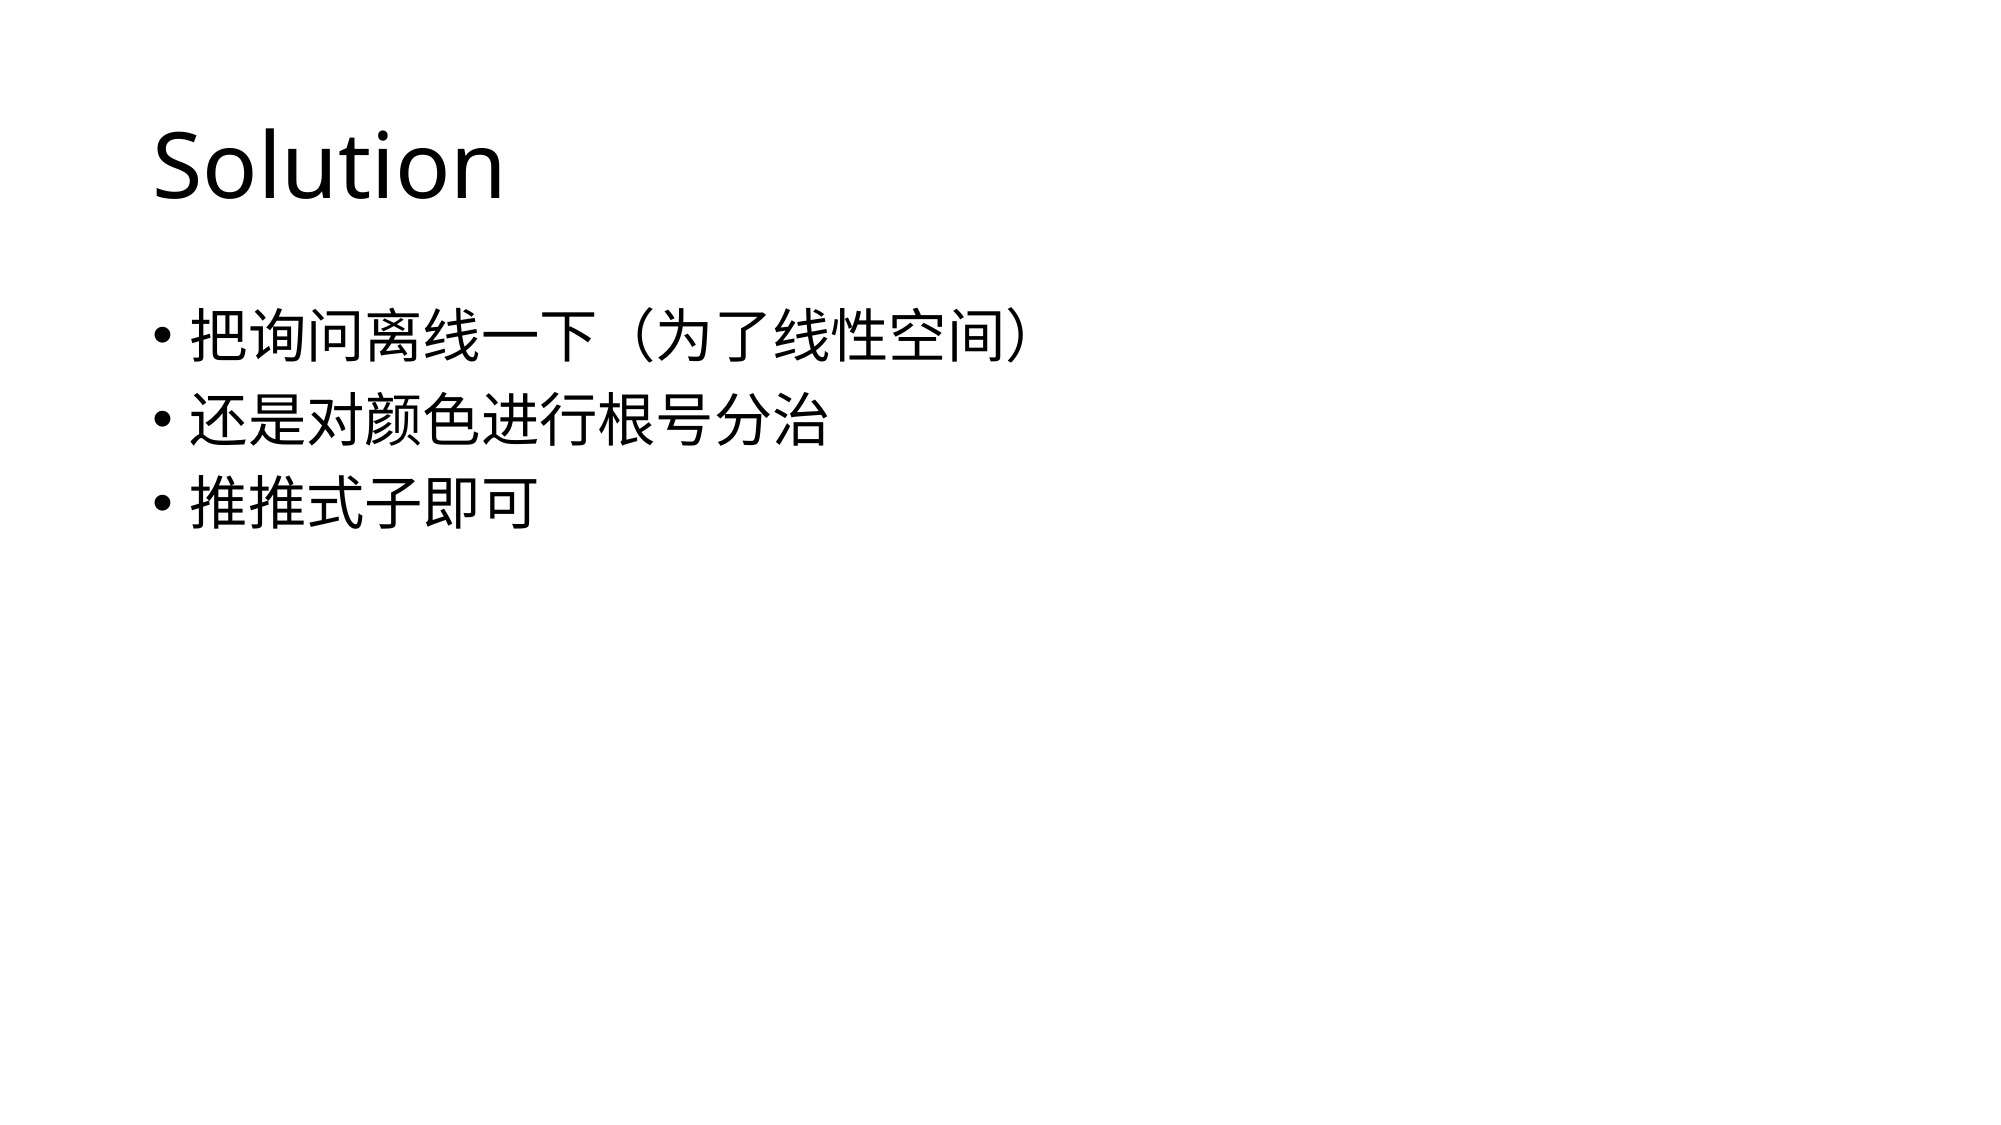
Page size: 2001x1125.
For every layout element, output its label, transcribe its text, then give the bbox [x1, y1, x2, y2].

title Solution [137, 59, 1863, 278]
list 把询问离线一下（为了线性空间） 还是对颜色进行根号分治 推推式子即可 [137, 299, 1863, 1014]
